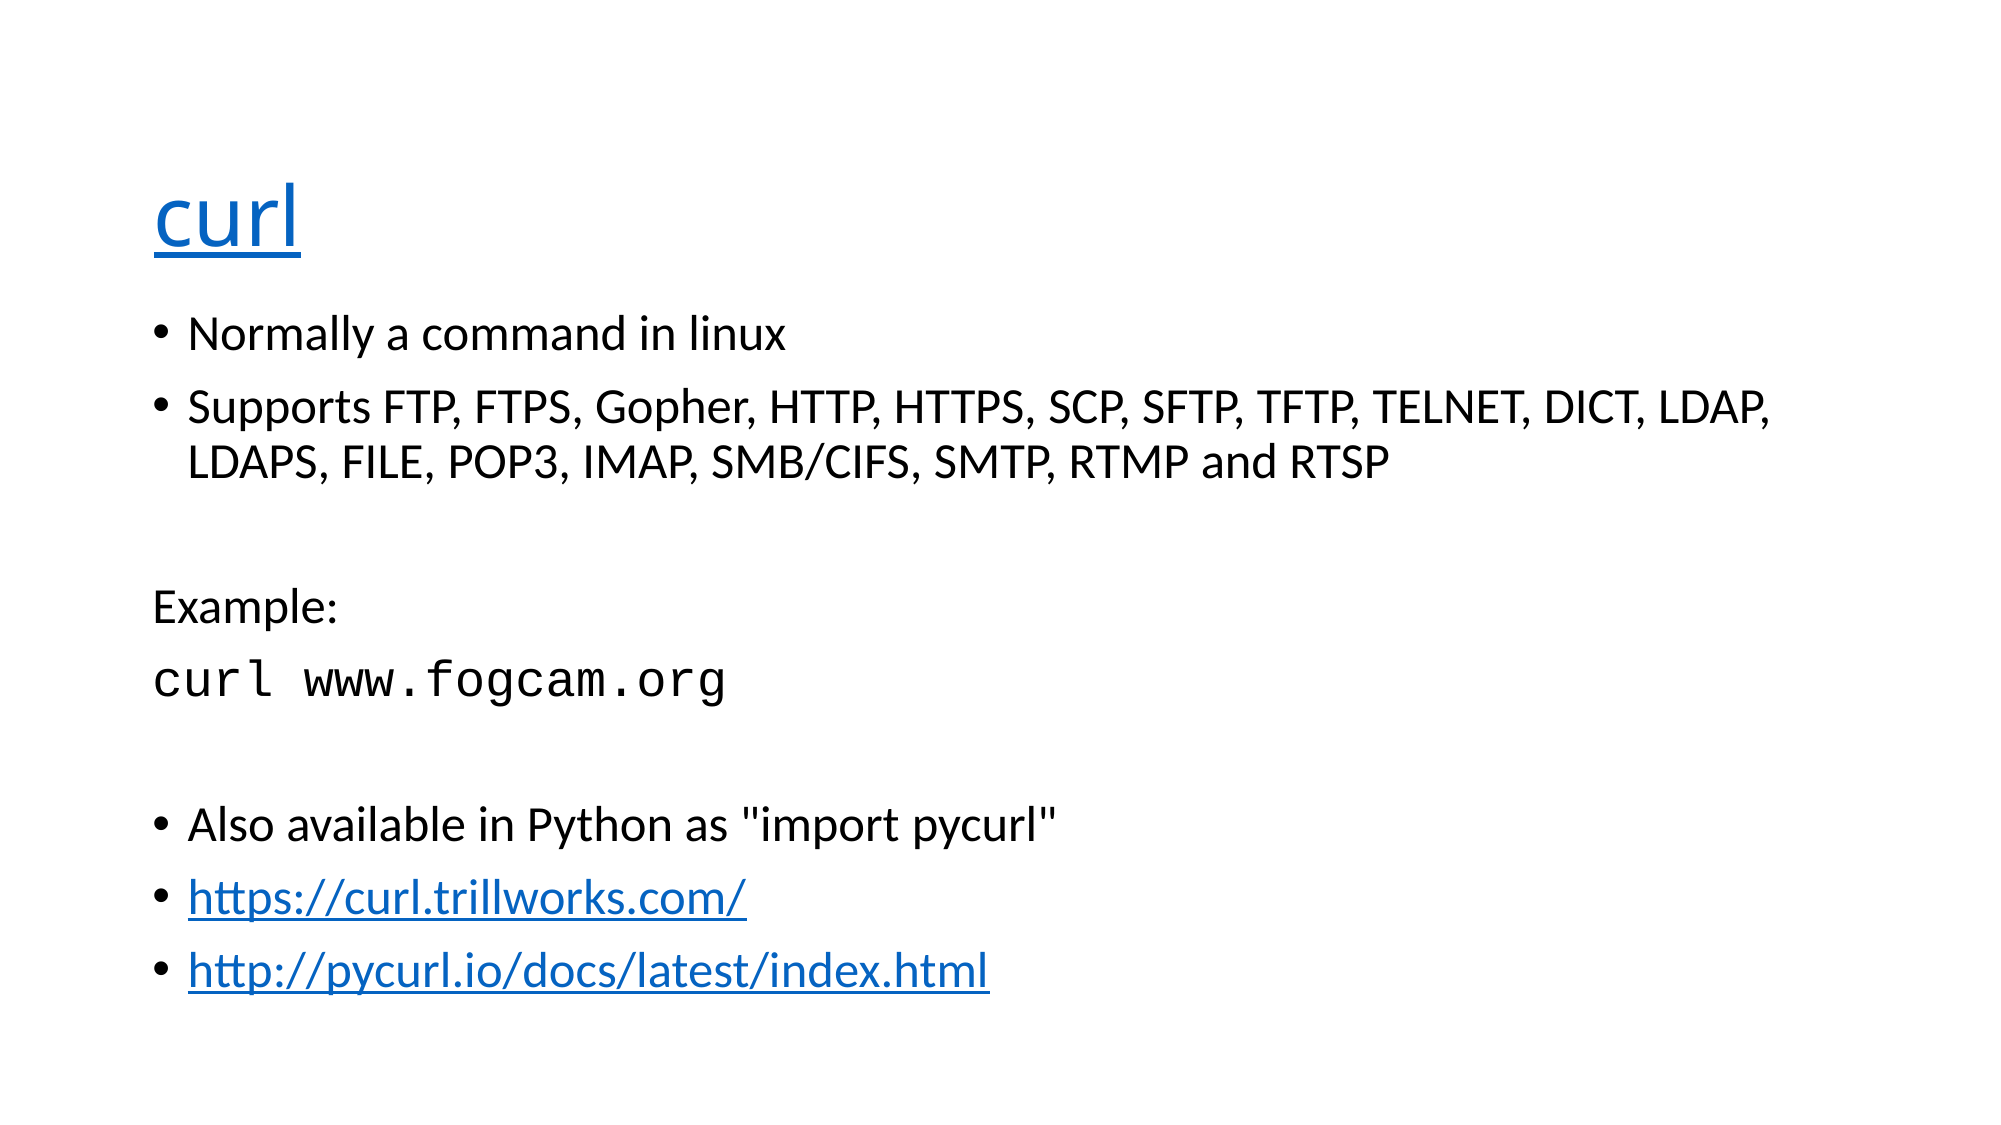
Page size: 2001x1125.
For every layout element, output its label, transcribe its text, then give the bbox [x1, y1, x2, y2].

text_box curl [138, 56, 1864, 274]
list Normally a command in linux Supports FTP, FTPS, Gopher, HTTP, HTTPS, SCP, SFTP, TFTP, TELNET, DICT, LDAP, LDAPS, FILE, POP3, IMAP, SMB/CIFS, SMTP, RTMP and RTSP Example: curl www.fogcam.org Also available in Python as "import pycurl" https://curl.trillworks.com/ http://pycurl.io/docs/latest/index.html [137, 299, 1863, 1014]
